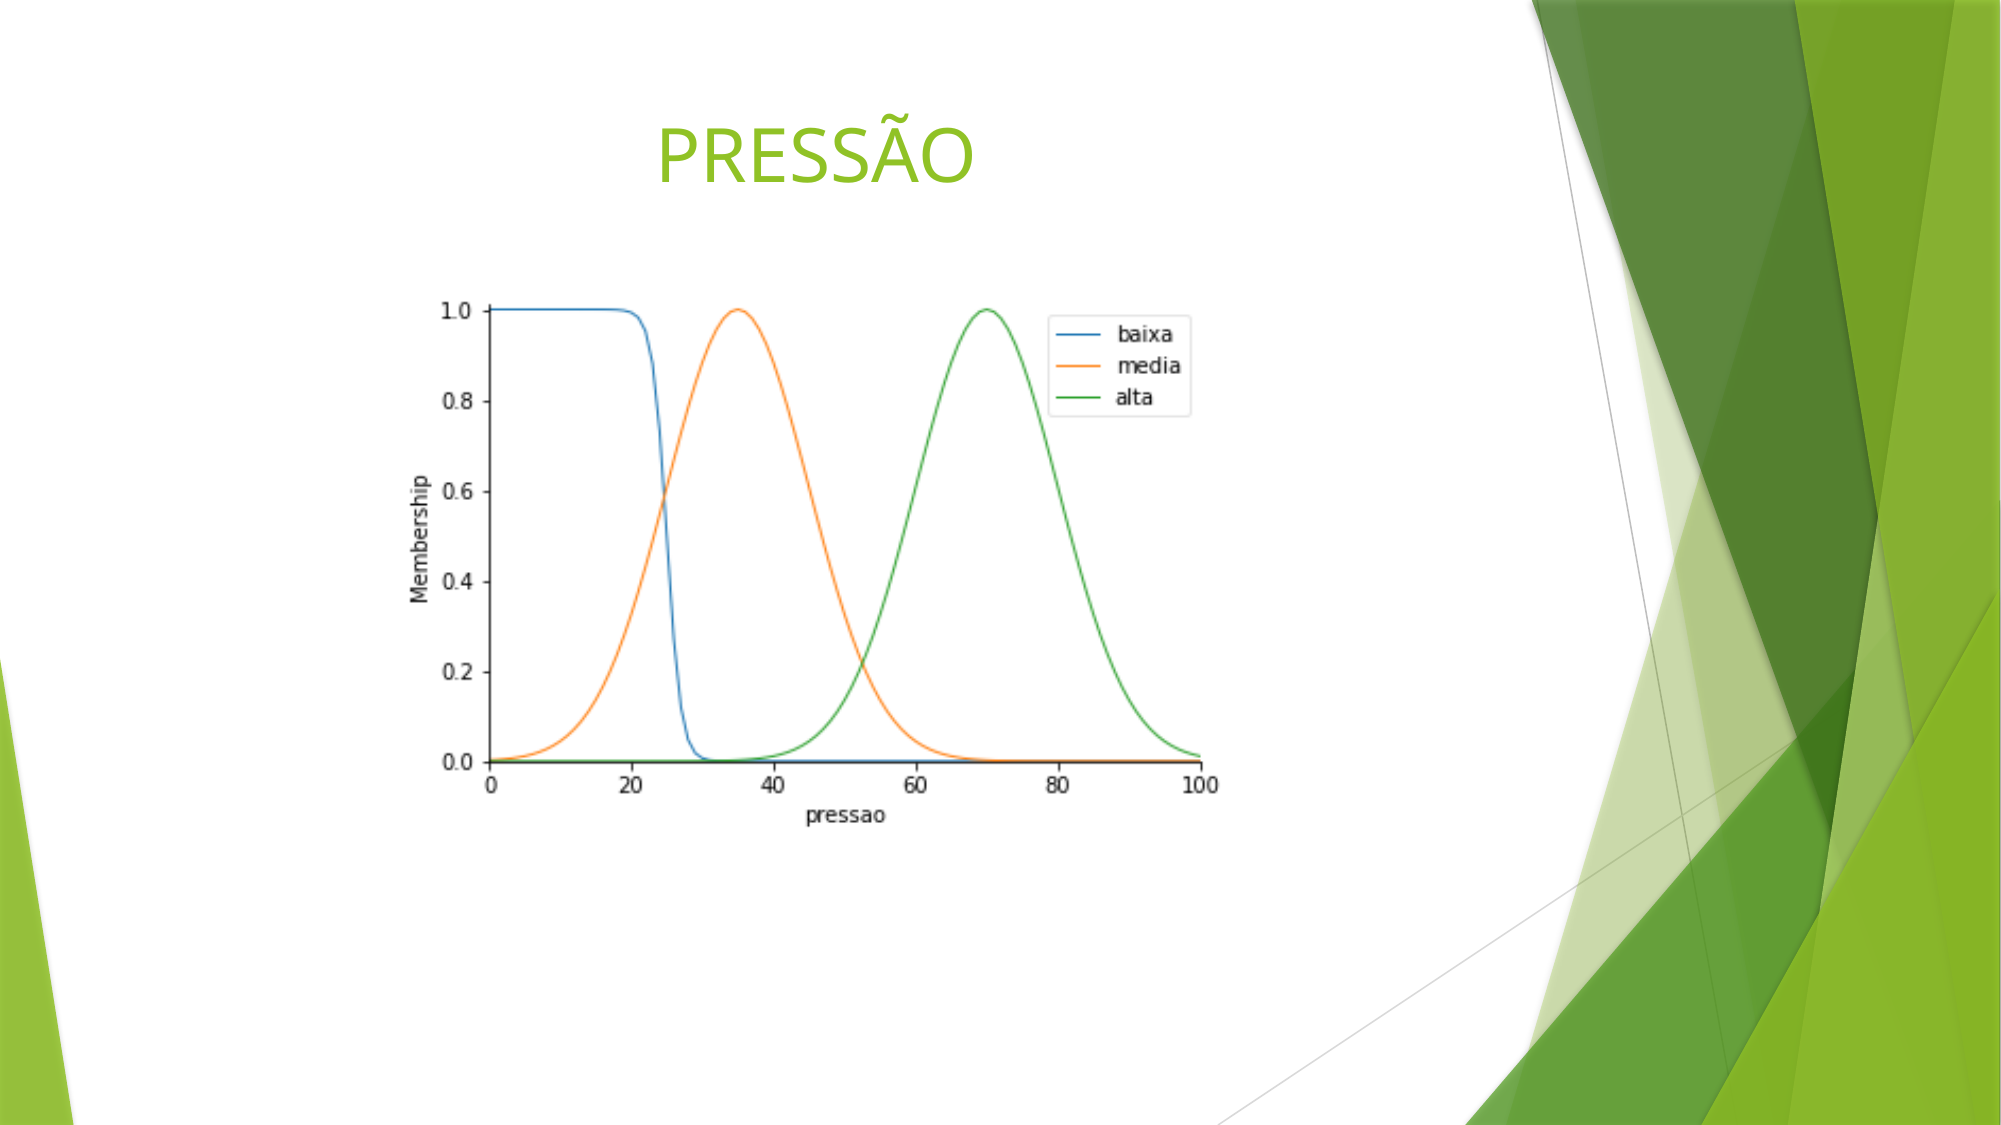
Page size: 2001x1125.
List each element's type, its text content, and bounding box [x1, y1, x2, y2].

title PRESSÃO [111, 99, 1522, 263]
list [397, 290, 1235, 835]
